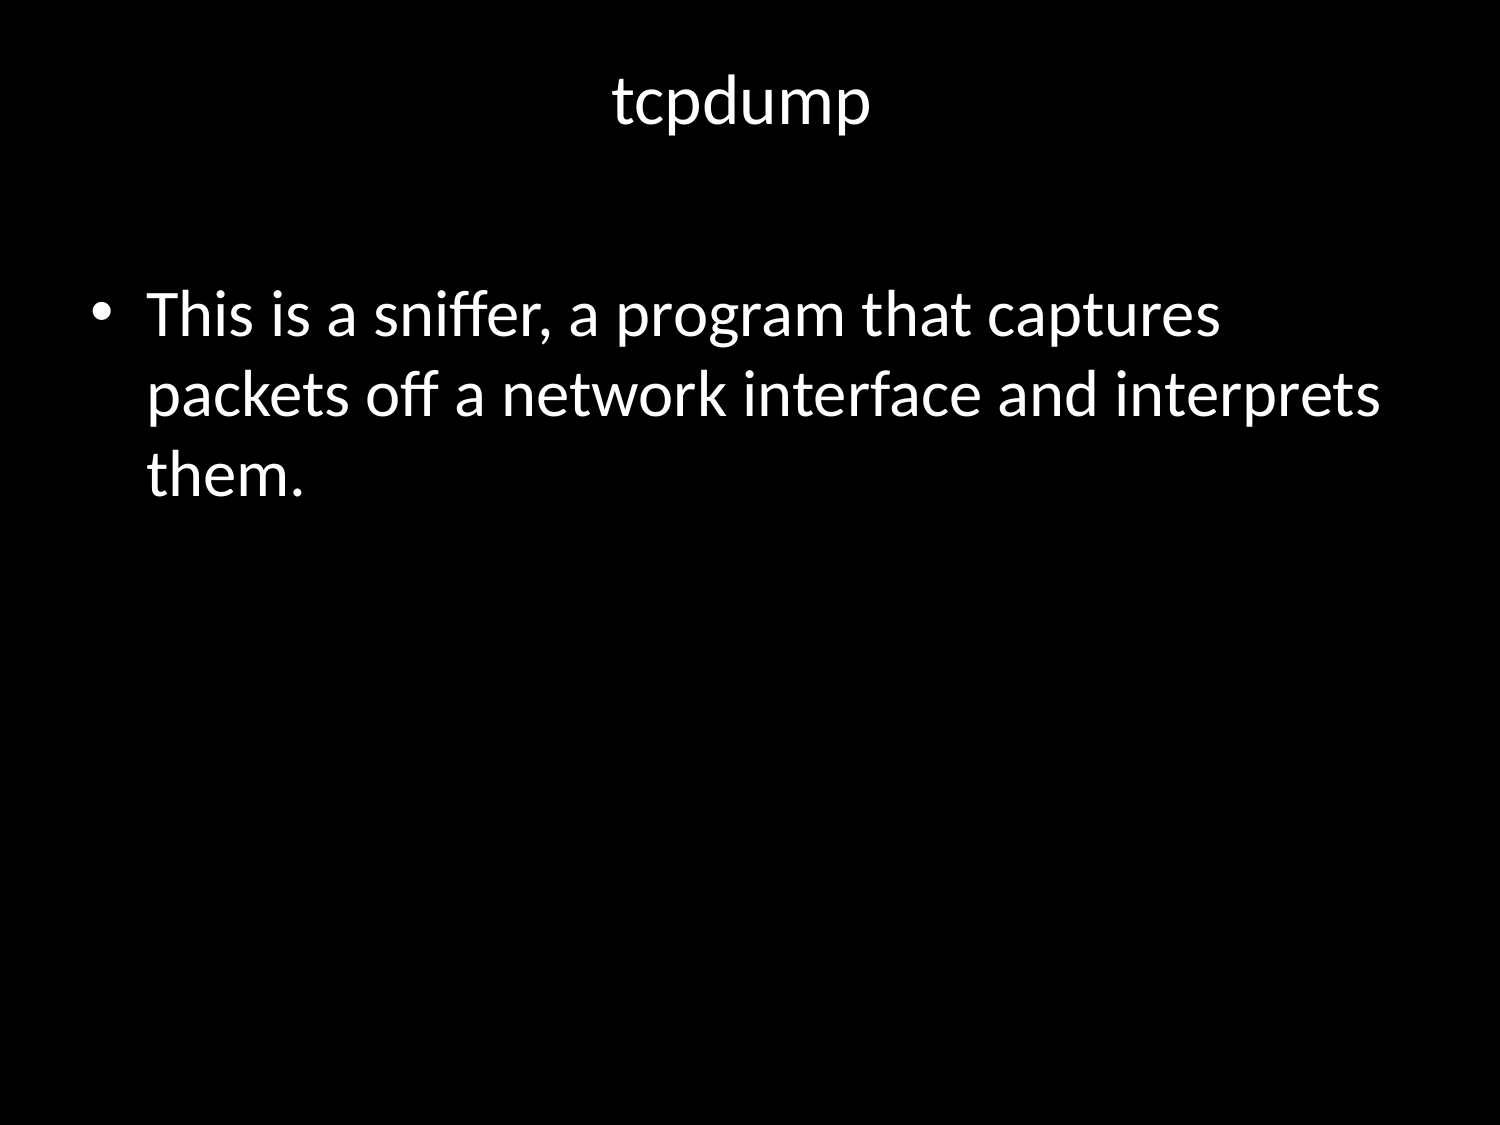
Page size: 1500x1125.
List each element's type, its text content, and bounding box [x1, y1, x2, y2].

title tcpdump [75, 45, 1425, 233]
list This is a sniffer, a program that captures packets off a network interface and interprets them. [75, 262, 1425, 1005]
